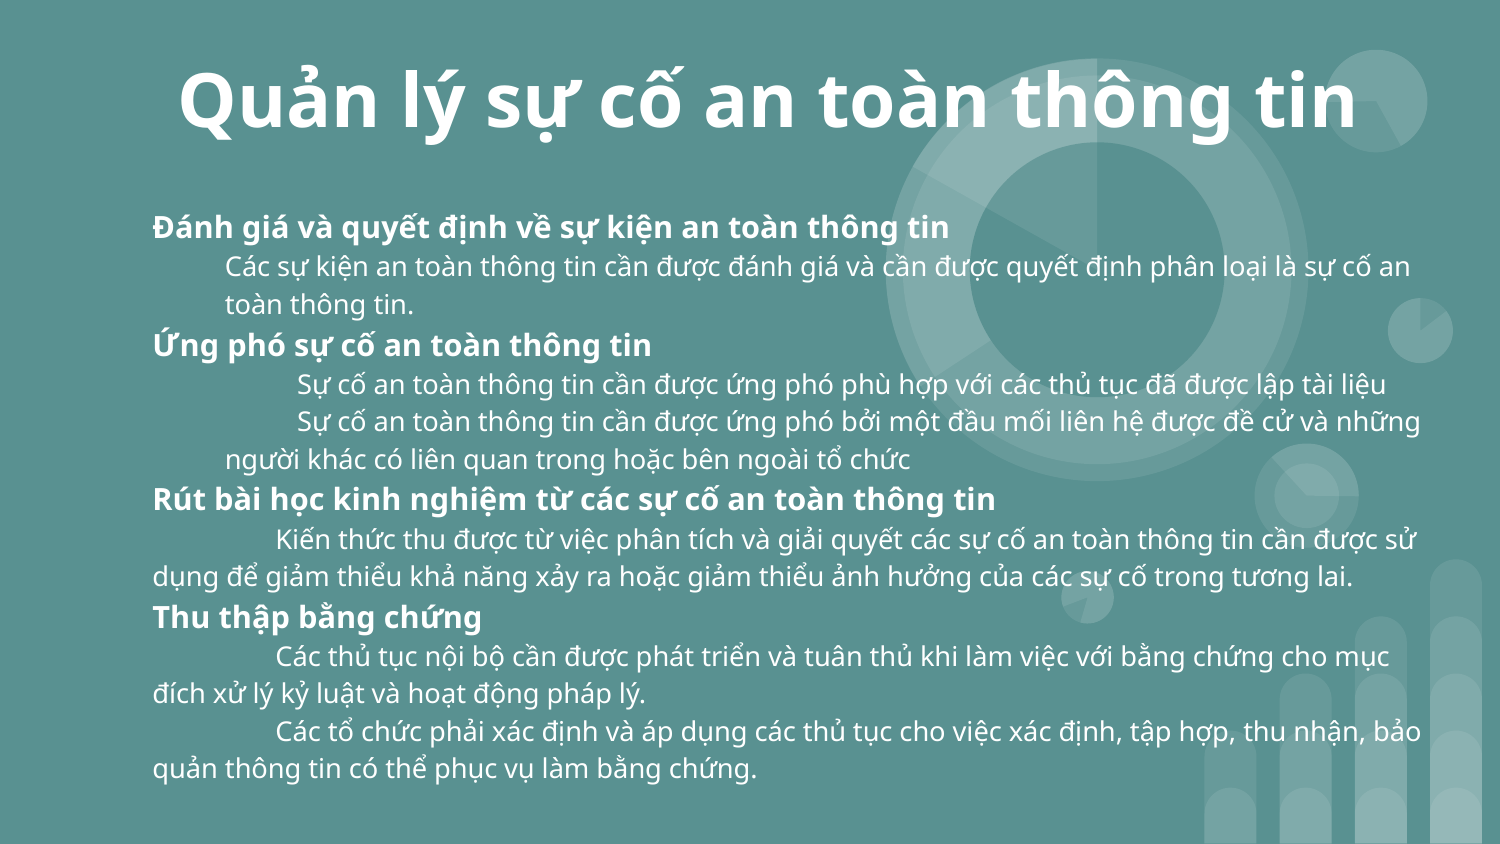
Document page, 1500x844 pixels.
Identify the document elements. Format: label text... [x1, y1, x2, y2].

title Quản lý sự cố an toàn thông tin [162, 35, 1377, 187]
subtitle Đánh giá và quyết định về sự kiện an toàn thông tin Các sự kiện an toàn thông tin cần được đánh giá và cần được quyết định phân loại là sự cố an toàn thông tin. Ứng phó sự cố an toàn thông tin Sự cố an toàn thông tin cần được ứng phó phù hợp với các thủ tục đã được lập tài liệu Sự cố an toàn thông tin cần được ứng phó bởi một đầu mối liên hệ được đề cử và những người khác có liên quan trong hoặc bên ngoài tổ chức Rút bài học kinh nghiệm từ các sự cố an toàn thông tin Kiến thức thu được từ việc phân tích và giải quyết các sự cố an toàn thông tin cần được sử dụng để giảm thiểu khả năng xảy ra hoặc giảm thiểu ảnh hưởng của các sự cố trong tương lai. Thu thập bằng chứng Các thủ tục nội bộ cần được phát triển và tuân thủ khi làm việc với bằng chứng cho mục đích xử lý kỷ luật và hoạt động pháp lý. Các tổ chức phải xác định và áp dụng các thủ tục cho việc xác định, tập hợp, thu nhận, bảo quản thông tin có thể phục vụ làm bằng chứng. [137, 187, 1463, 813]
